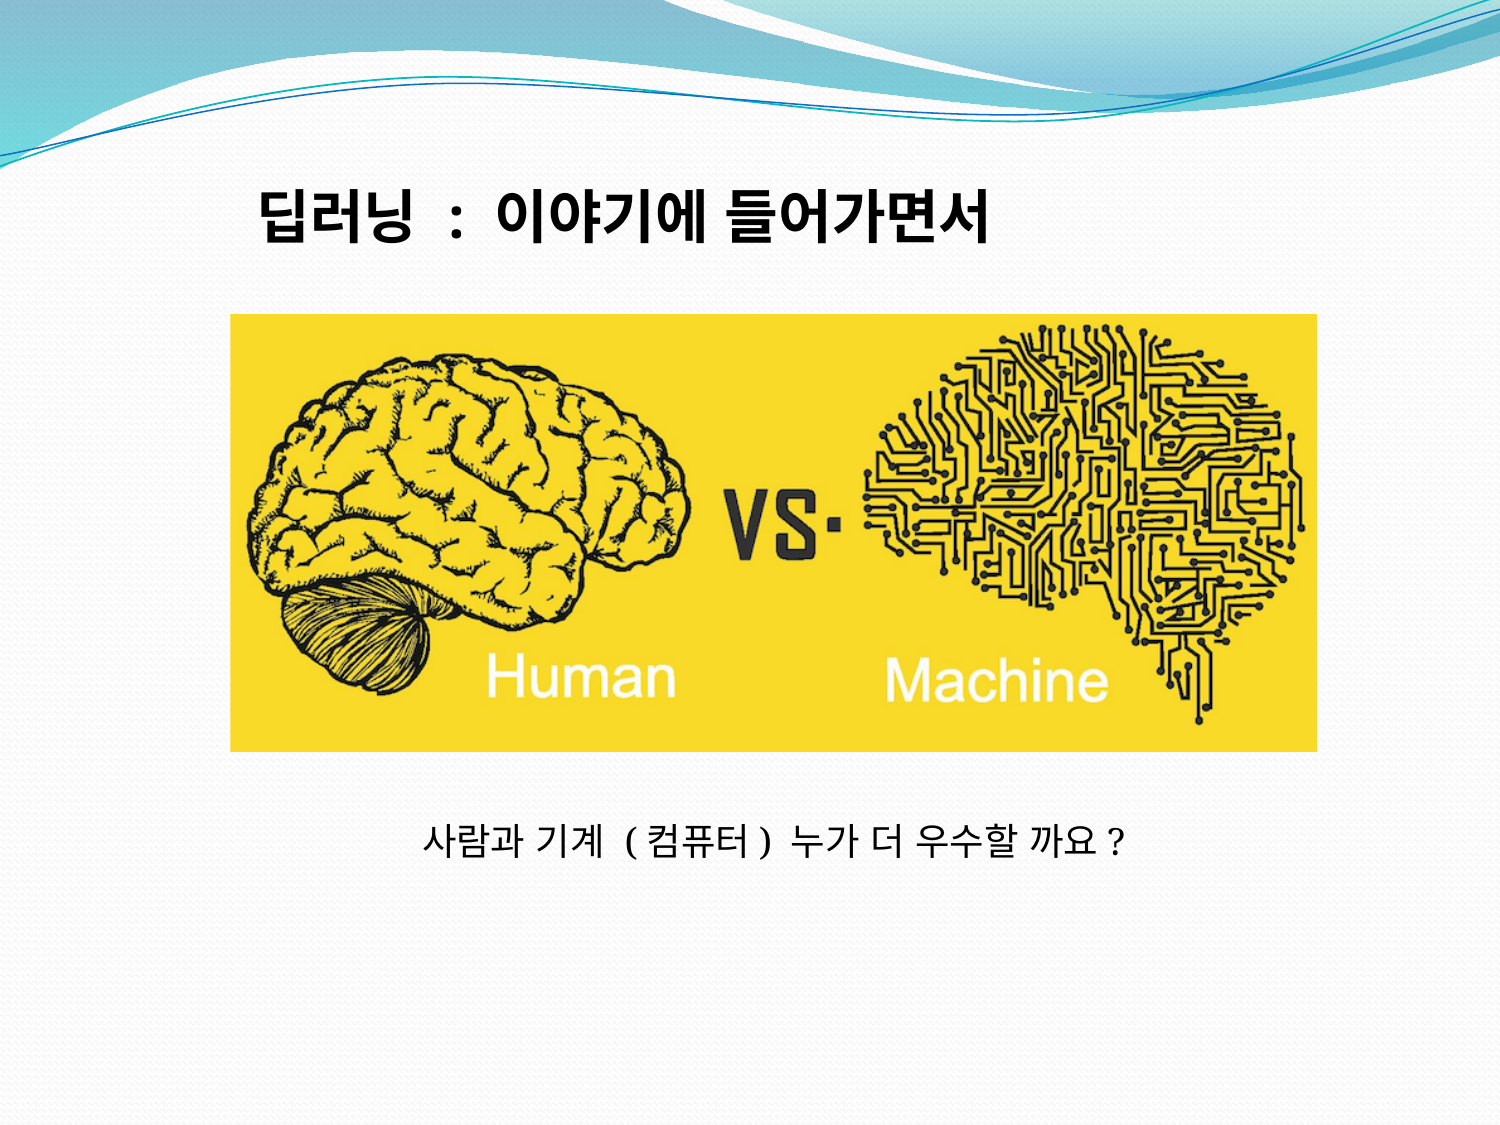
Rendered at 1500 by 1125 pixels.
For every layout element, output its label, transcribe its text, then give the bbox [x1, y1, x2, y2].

text_box 딥러닝 : 이야기에 들어가면서 [242, 172, 1093, 258]
text_box 사람과 기계 (컴퓨터) 누가 더 우수할 까요? [407, 810, 1128, 871]
picture [229, 314, 1318, 752]
